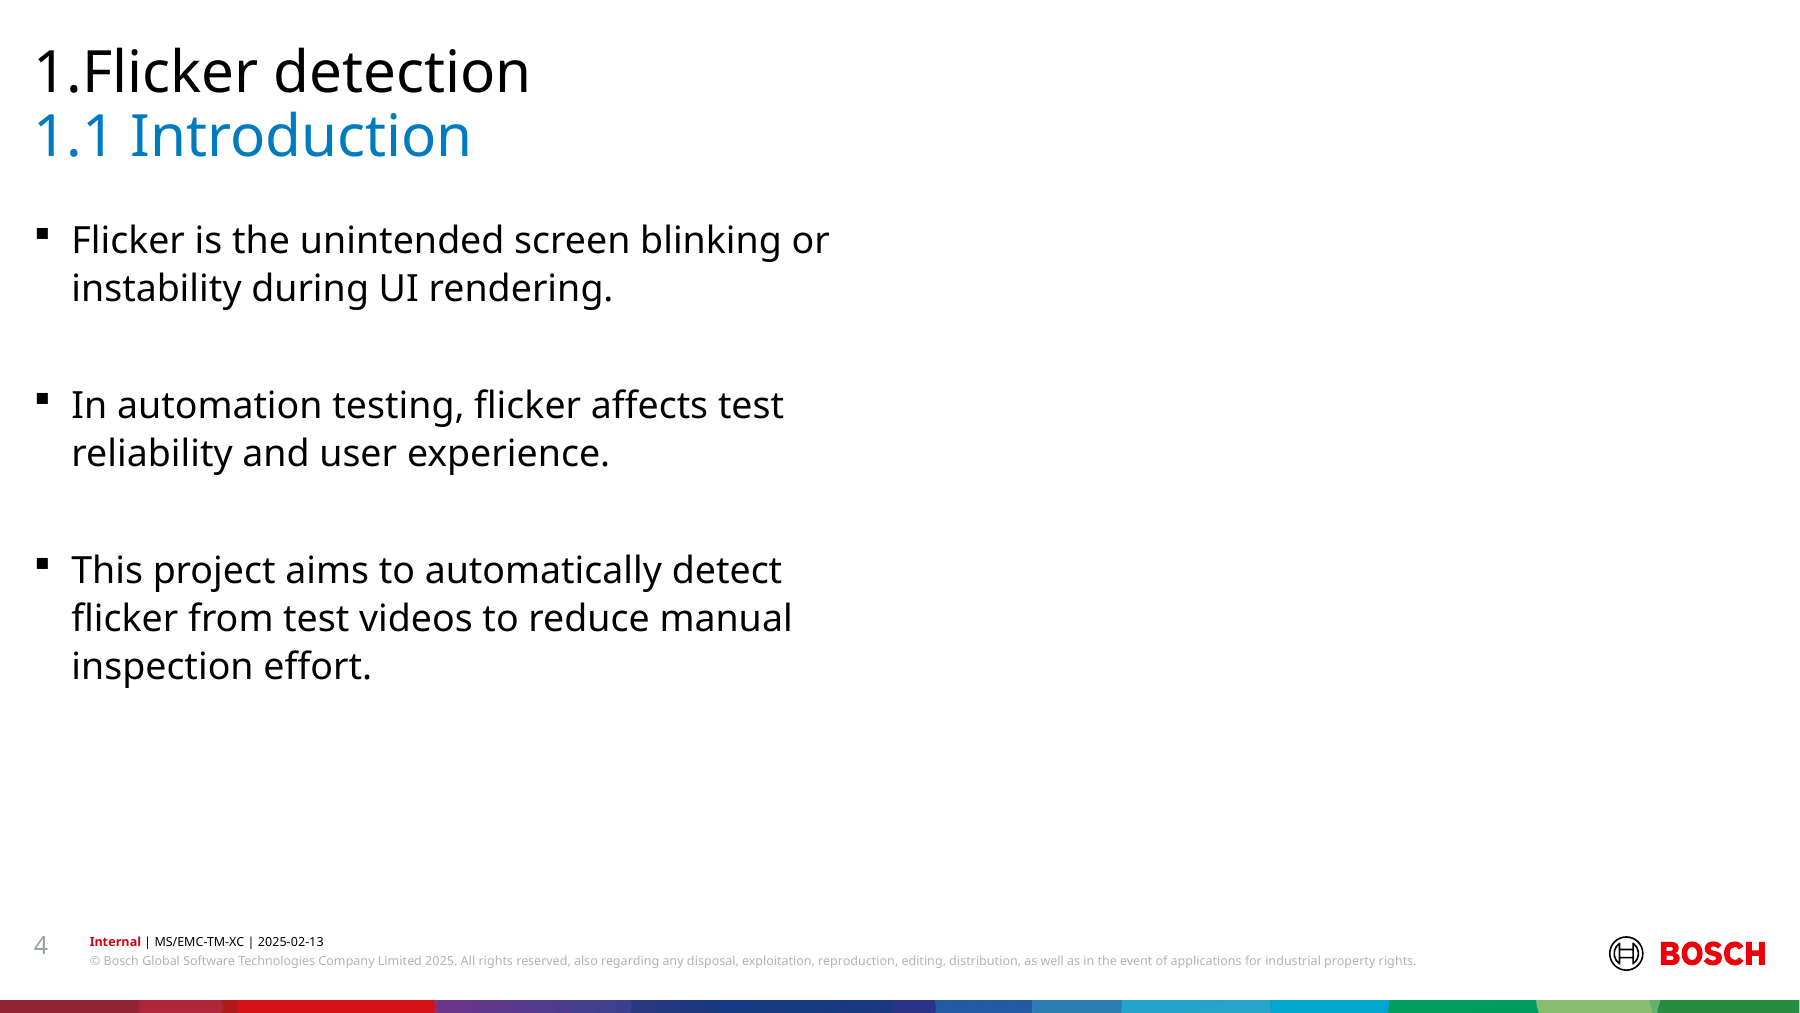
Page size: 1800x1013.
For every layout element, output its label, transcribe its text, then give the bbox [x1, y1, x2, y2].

picture [0, 1000, 1270, 1013]
slide_number 4 [33, 929, 81, 997]
list 1.Flicker detection [33, 42, 1766, 106]
picture [1388, 1000, 1800, 1013]
title 1.1 Introduction [33, 106, 1766, 171]
list Flicker is the unintended screen blinking or instability during UI rendering. In automation testing, flicker affects test reliability and user experience. This project aims to automatically detect flicker from test videos to reduce manual inspection effort. [33, 212, 840, 909]
